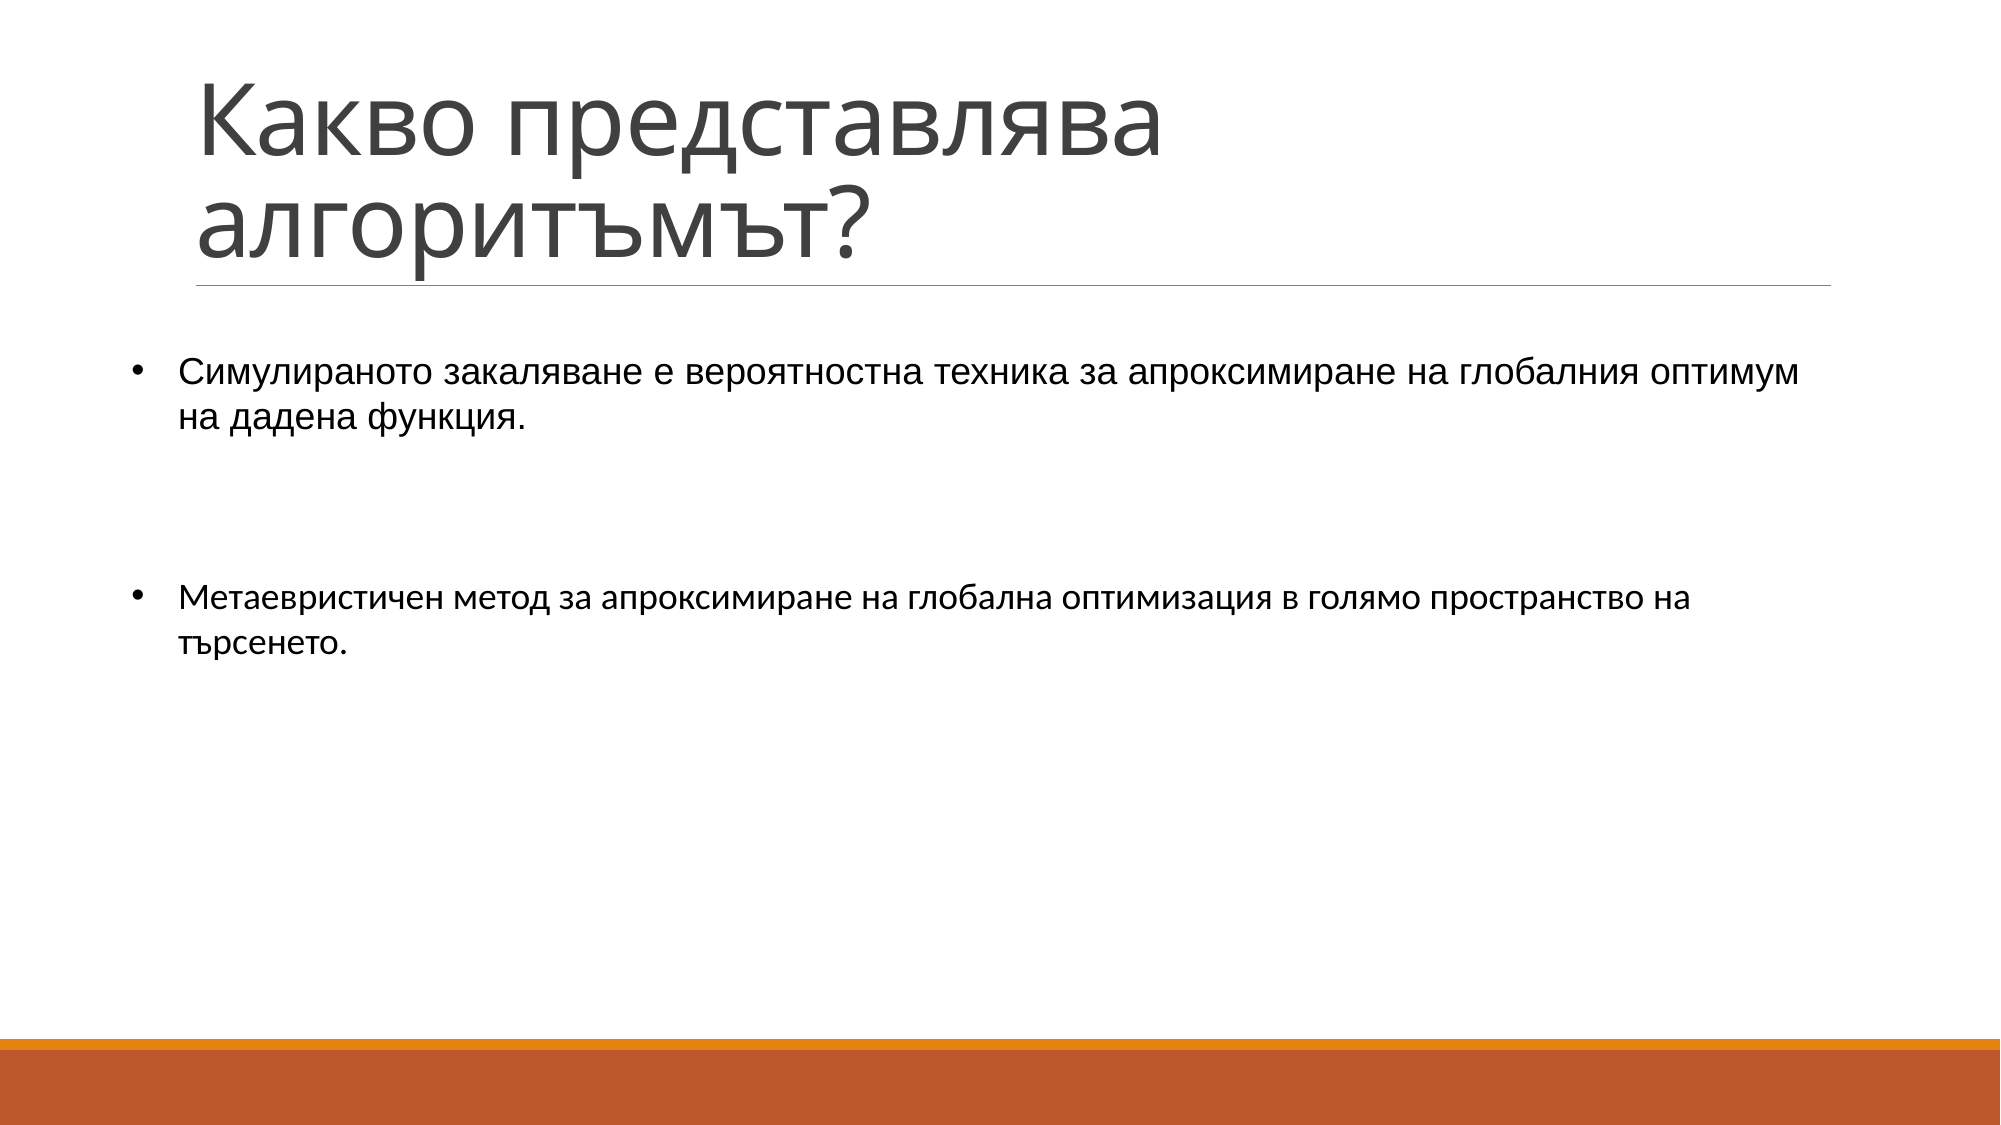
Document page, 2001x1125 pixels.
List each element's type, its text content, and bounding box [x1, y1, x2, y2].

title Какво представлява алгоритъмът? [180, 47, 1830, 285]
text_box Симулираното закаляване е вероятностна техника за апроксимиране на глобалния оптимум на дадена функция. Метаевристичен метод за апроксимиране на глобална оптимизация в голямо пространство на търсенето. [116, 339, 1856, 669]
